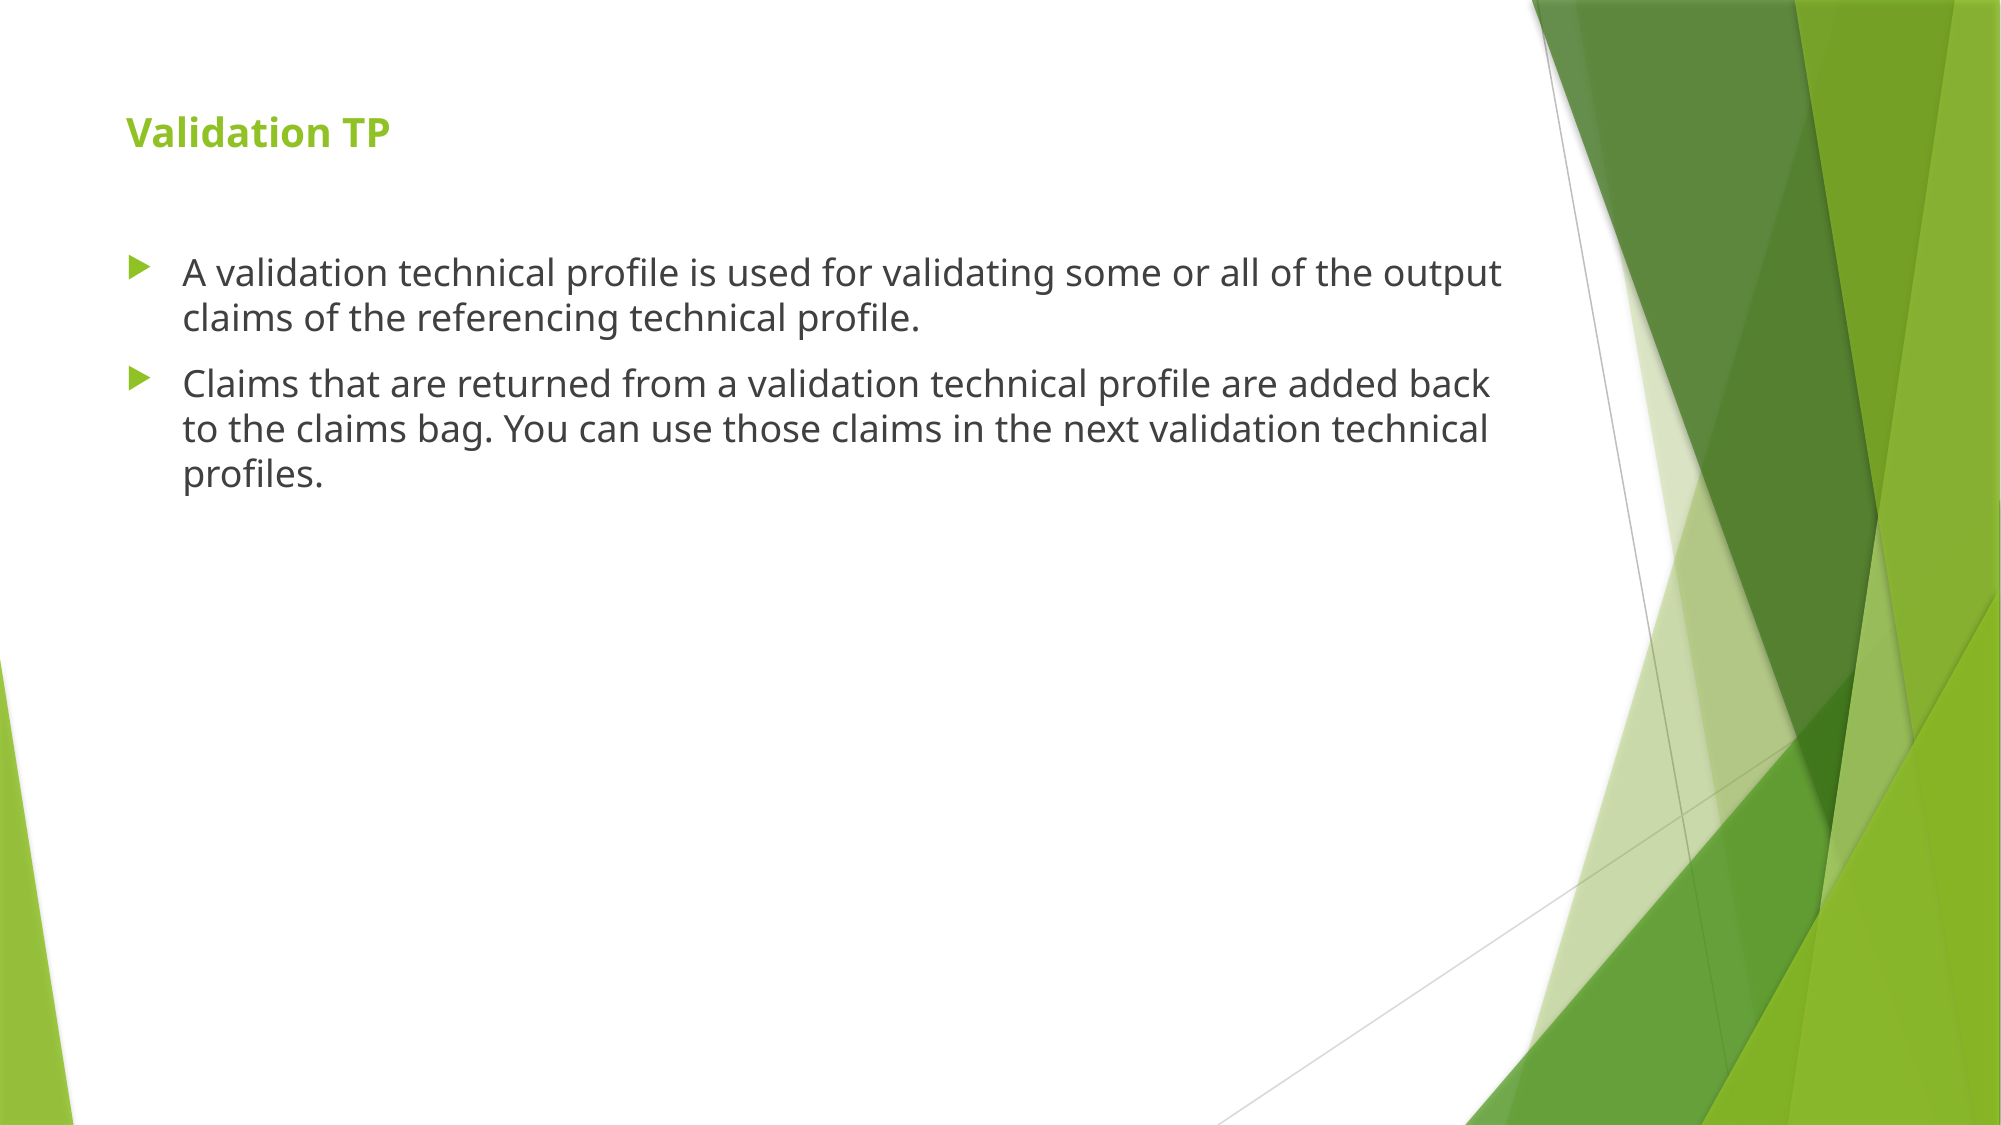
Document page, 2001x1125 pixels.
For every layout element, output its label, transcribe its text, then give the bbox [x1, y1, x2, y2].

list A validation technical profile is used for validating some or all of the output claims of the referencing technical profile. Claims that are returned from a validation technical profile are added back to the claims bag. You can use those claims in the next validation technical profiles. [111, 241, 1522, 879]
title Validation TP [111, 99, 1522, 213]
